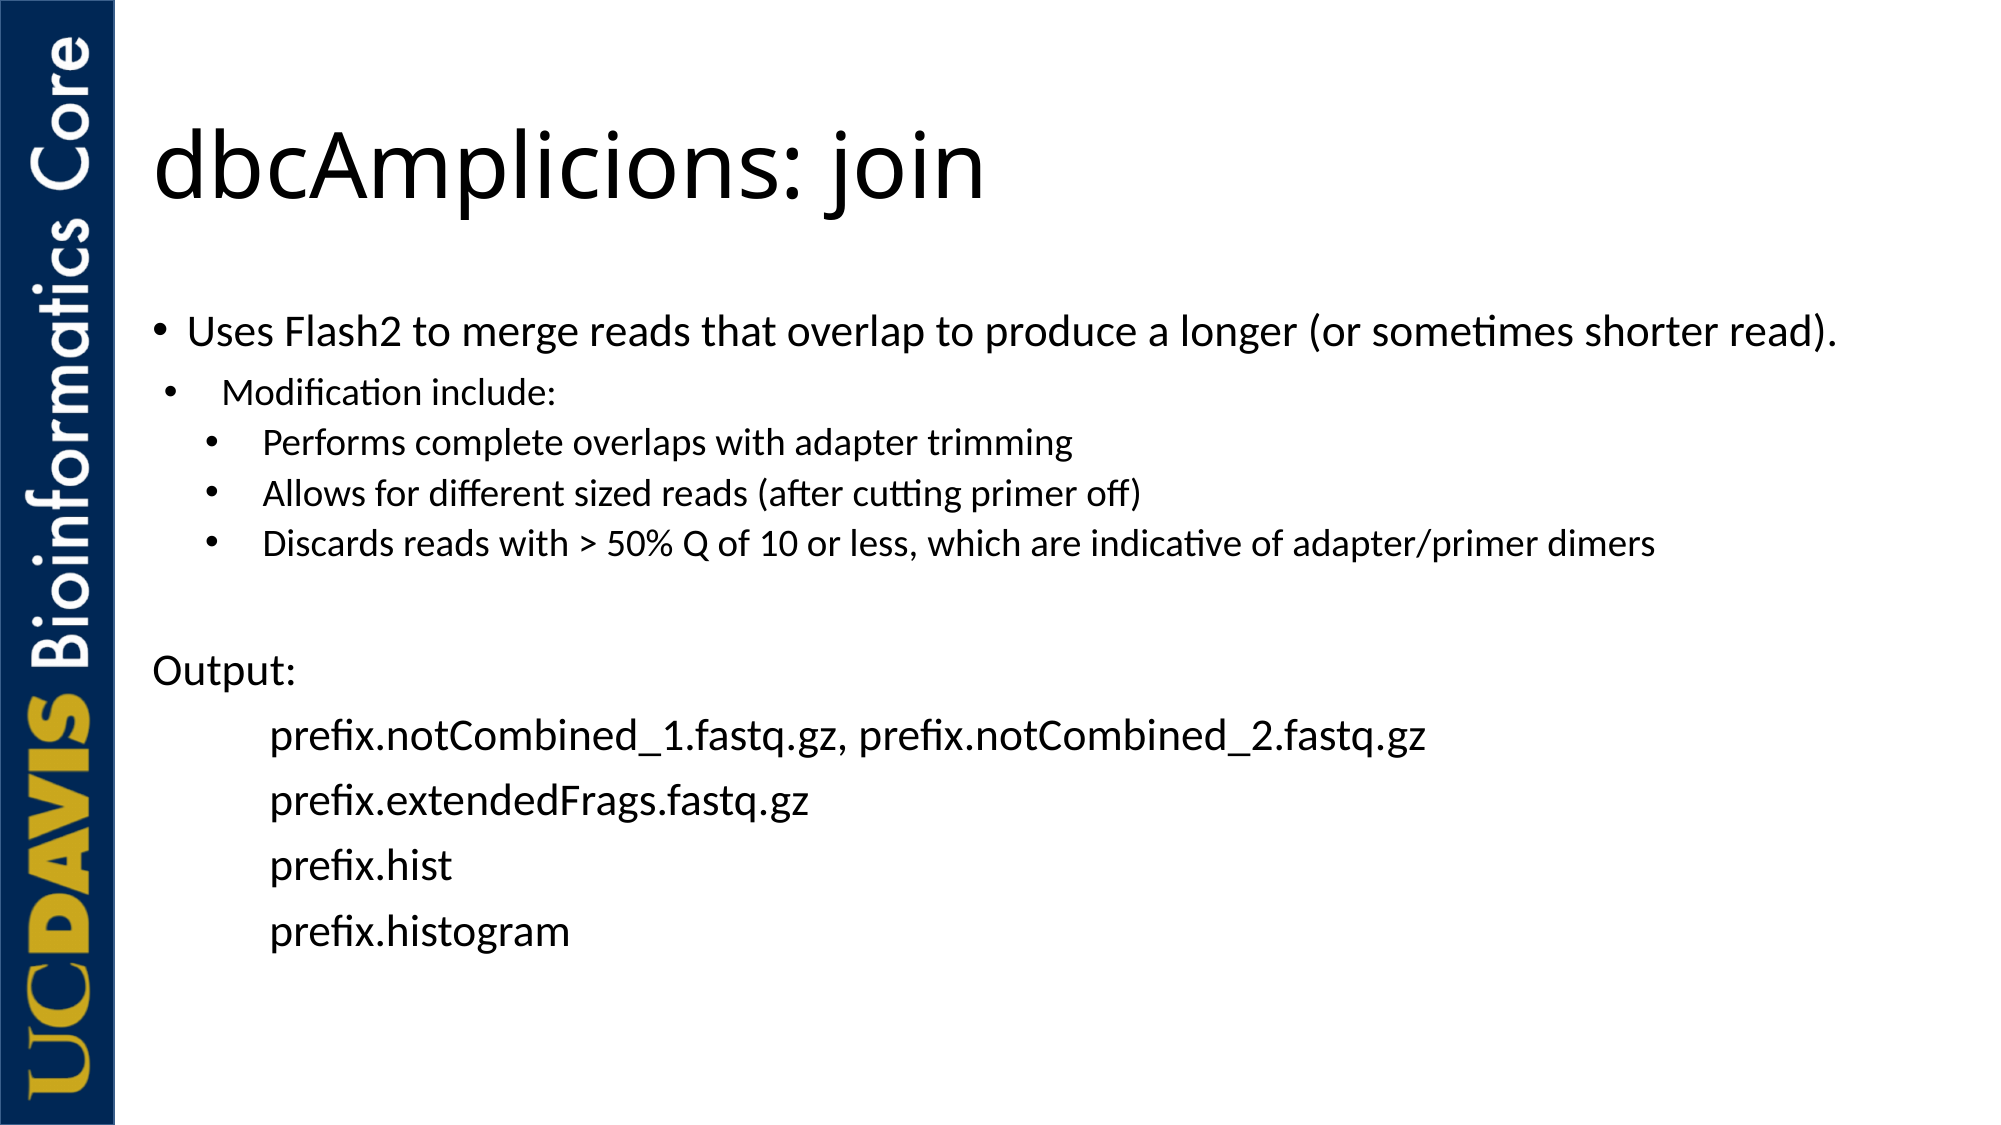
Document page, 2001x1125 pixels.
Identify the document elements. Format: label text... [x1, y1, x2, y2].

list Uses Flash2 to merge reads that overlap to produce a longer (or sometimes shorter read). Modification include: Performs complete overlaps with adapter trimming Allows for different sized reads (after cutting primer off) Discards reads with > 50% Q of 10 or less, which are indicative of adapter/primer dimers Output: prefix.notCombined_1.fastq.gz, prefix.notCombined_2.fastq.gz prefix.extendedFrags.fastq.gz prefix.hist prefix.histogram [137, 299, 1863, 1014]
picture [8, 0, 112, 1121]
title dbcAmplicions: join [137, 59, 1863, 278]
